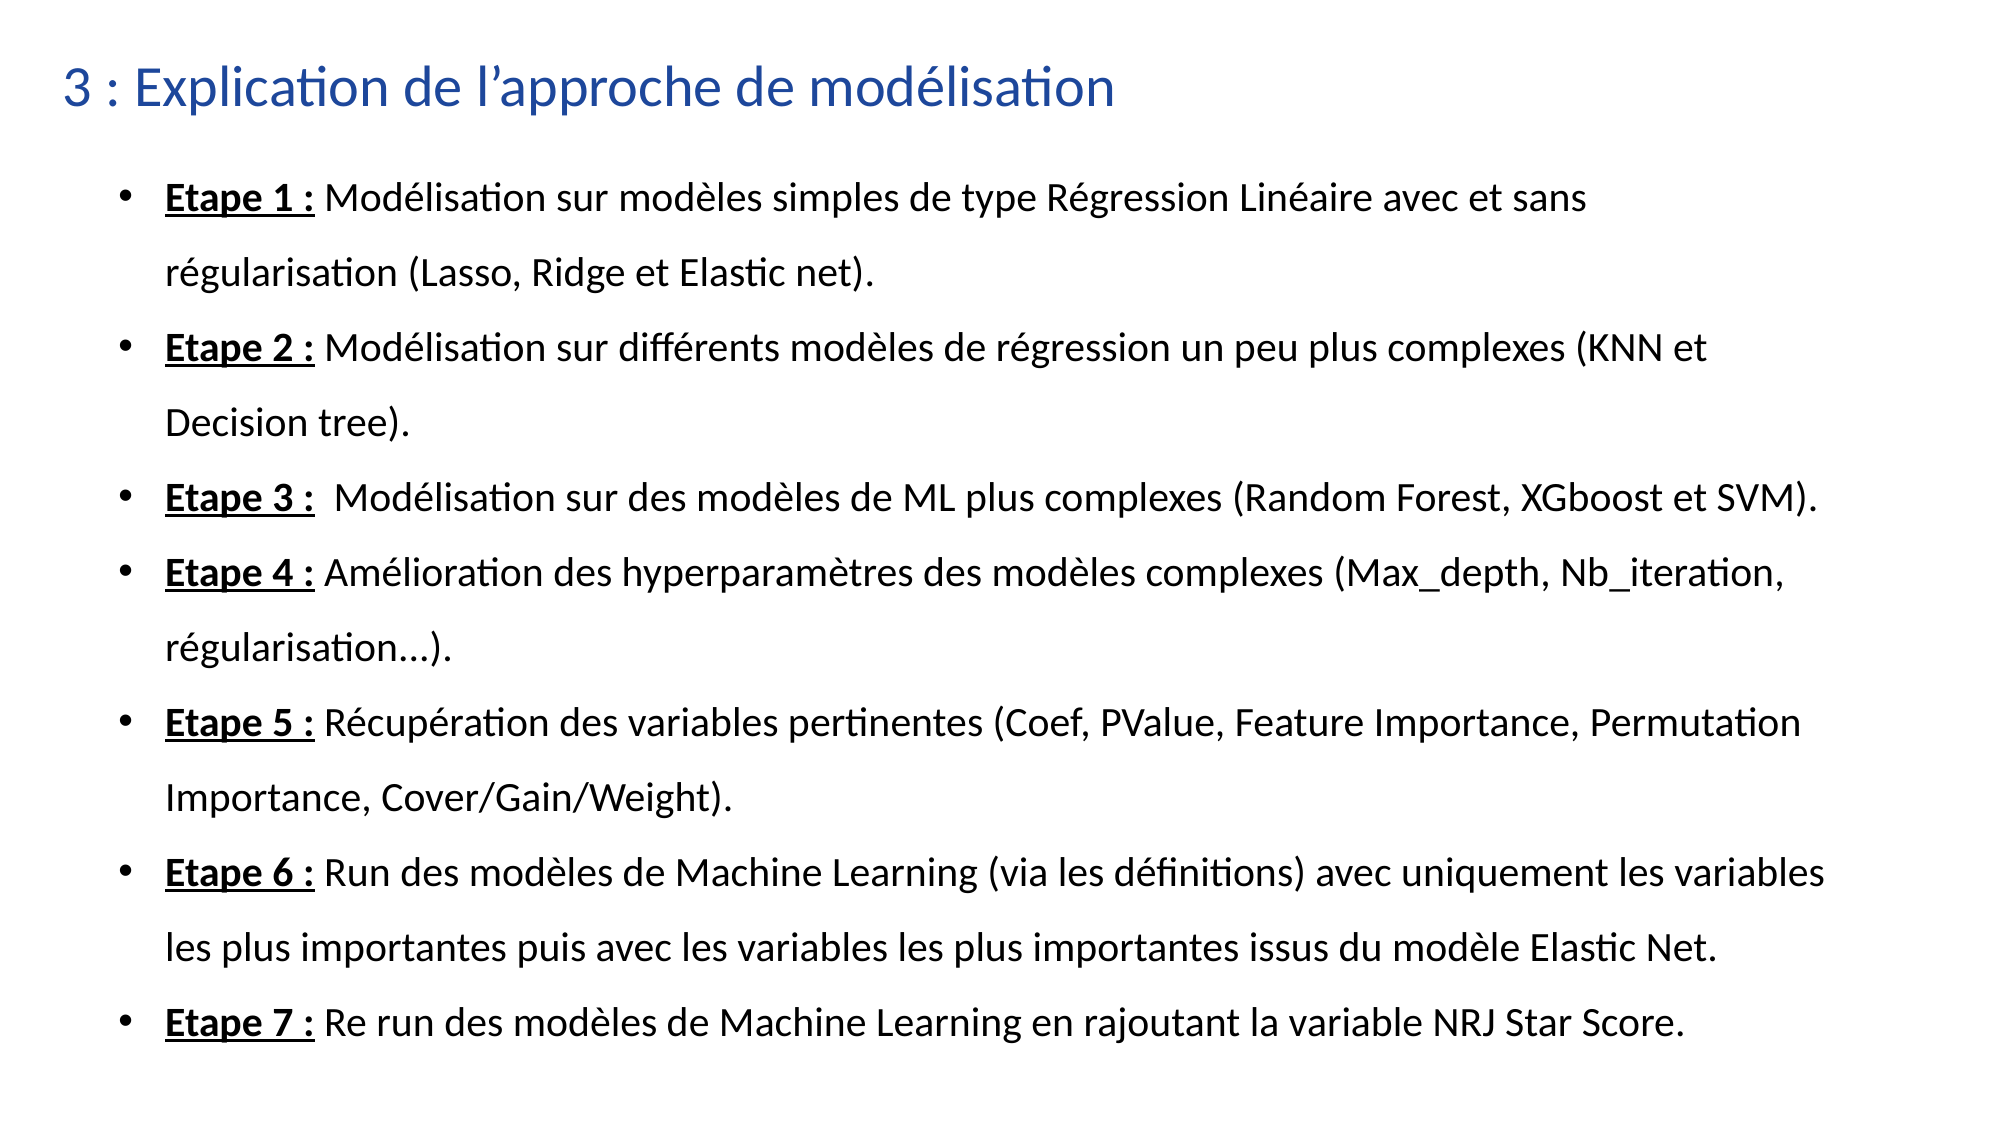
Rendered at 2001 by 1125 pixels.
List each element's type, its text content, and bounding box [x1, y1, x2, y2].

text_box 3 : Explication de l’approche de modélisation [47, 40, 1312, 126]
text_box Etape 1 : Modélisation sur modèles simples de type Régression Linéaire avec et sans régularisation (Lasso, Ridge et Elastic net). Etape 2 : Modélisation sur différents modèles de régression un peu plus complexes (KNN et Decision tree). Etape 3 : Modélisation sur des modèles de ML plus complexes (Random Forest, XGboost et SVM). Etape 4 : Amélioration des hyperparamètres des modèles complexes (Max_depth, Nb_iteration, régularisation...). Etape 5 : Récupération des variables pertinentes (Coef, PValue, Feature Importance, Permutation Importance, Cover/Gain/Weight). Etape 6 : Run des modèles de Machine Learning (via les définitions) avec uniquement les variables les plus importantes puis avec les variables les plus importantes issus du modèle Elastic Net. Etape 7 : Re run des modèles de Machine Learning en rajoutant la variable NRJ Star Score. [103, 137, 1843, 1053]
